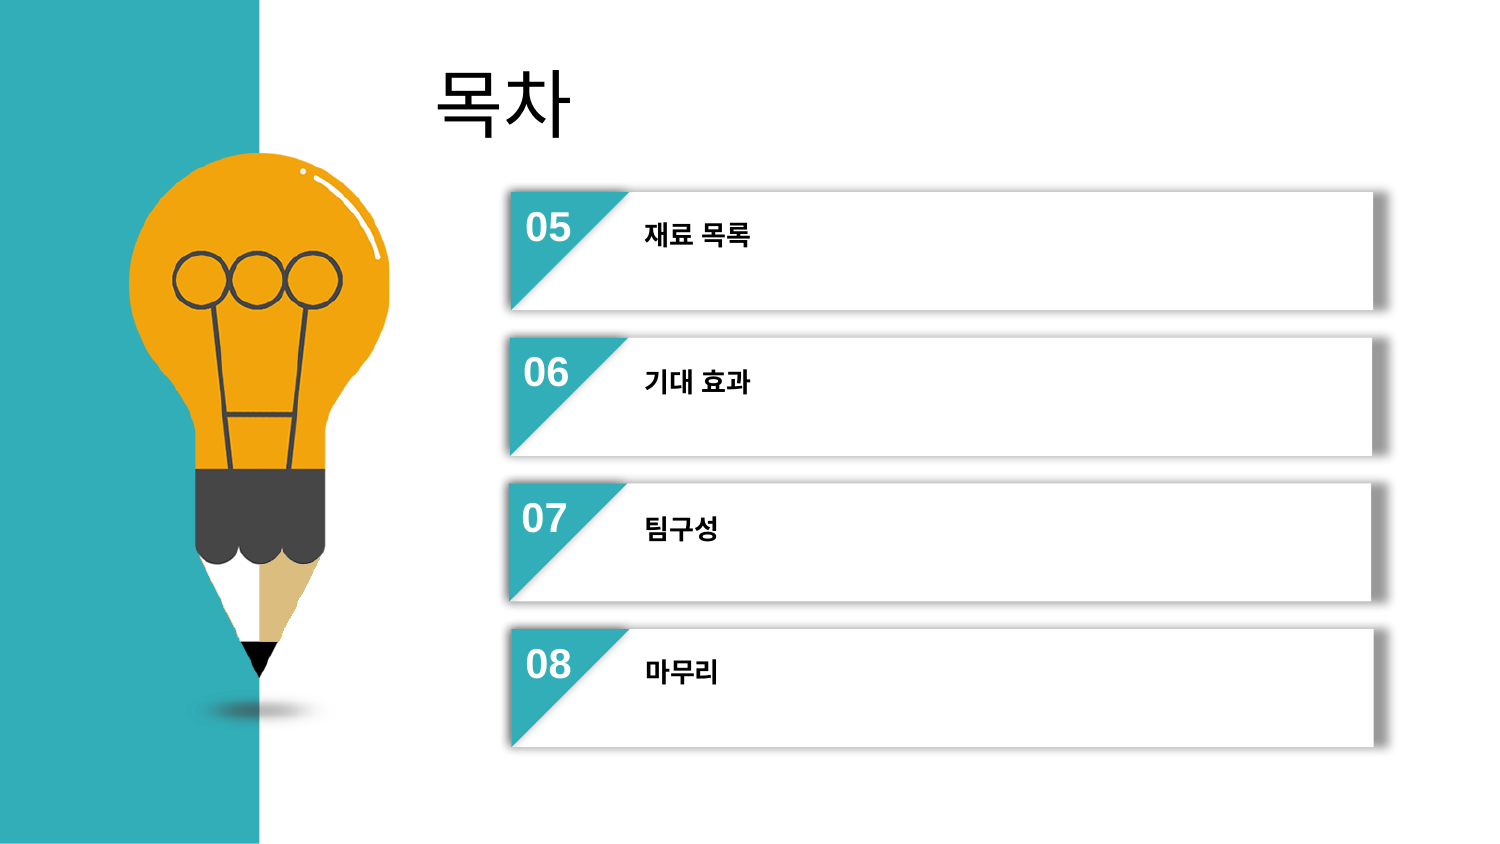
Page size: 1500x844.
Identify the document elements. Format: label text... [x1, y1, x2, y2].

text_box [509, 337, 1373, 457]
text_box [511, 628, 1374, 748]
text_box 목차 [419, 55, 1500, 151]
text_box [508, 483, 1372, 602]
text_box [629, 206, 1351, 297]
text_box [629, 499, 1351, 590]
picture [129, 153, 390, 731]
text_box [629, 352, 1351, 443]
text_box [510, 191, 1374, 311]
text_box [630, 643, 1352, 734]
